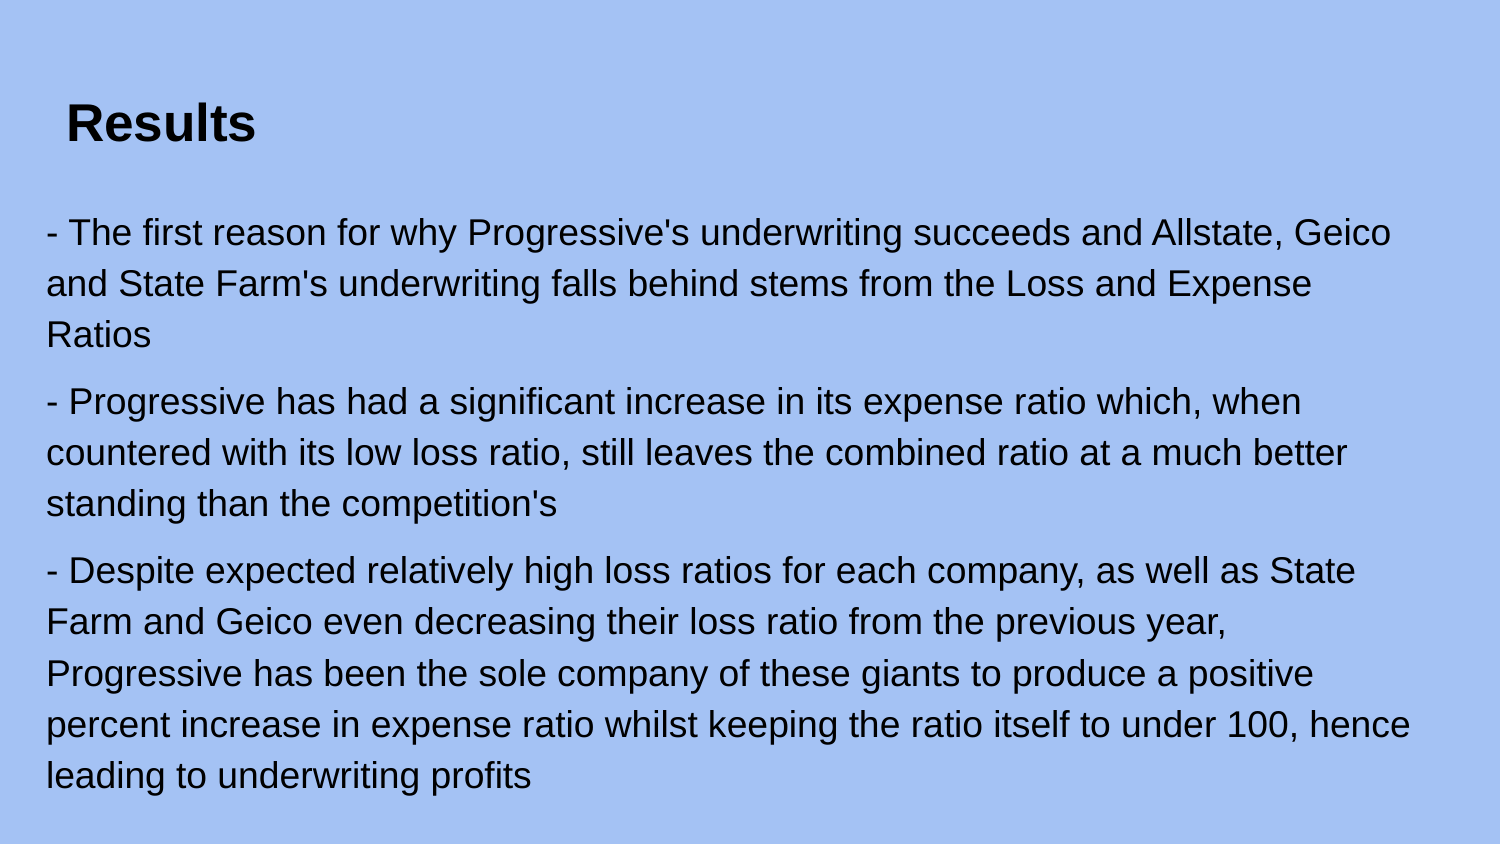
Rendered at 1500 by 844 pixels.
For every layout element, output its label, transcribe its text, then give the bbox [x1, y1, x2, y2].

title Results [51, 72, 1449, 167]
list - The first reason for why Progressive's underwriting succeeds and Allstate, Geico and State Farm's underwriting falls behind stems from the Loss and Expense Ratios - Progressive has had a significant increase in its expense ratio which, when countered with its low loss ratio, still leaves the combined ratio at a much better standing than the competition's - Despite expected relatively high loss ratios for each company, as well as State Farm and Geico even decreasing their loss ratio from the previous year, Progressive has been the sole company of these giants to produce a positive percent increase in expense ratio whilst keeping the ratio itself to under 100, hence leading to underwriting profits [31, 186, 1429, 816]
